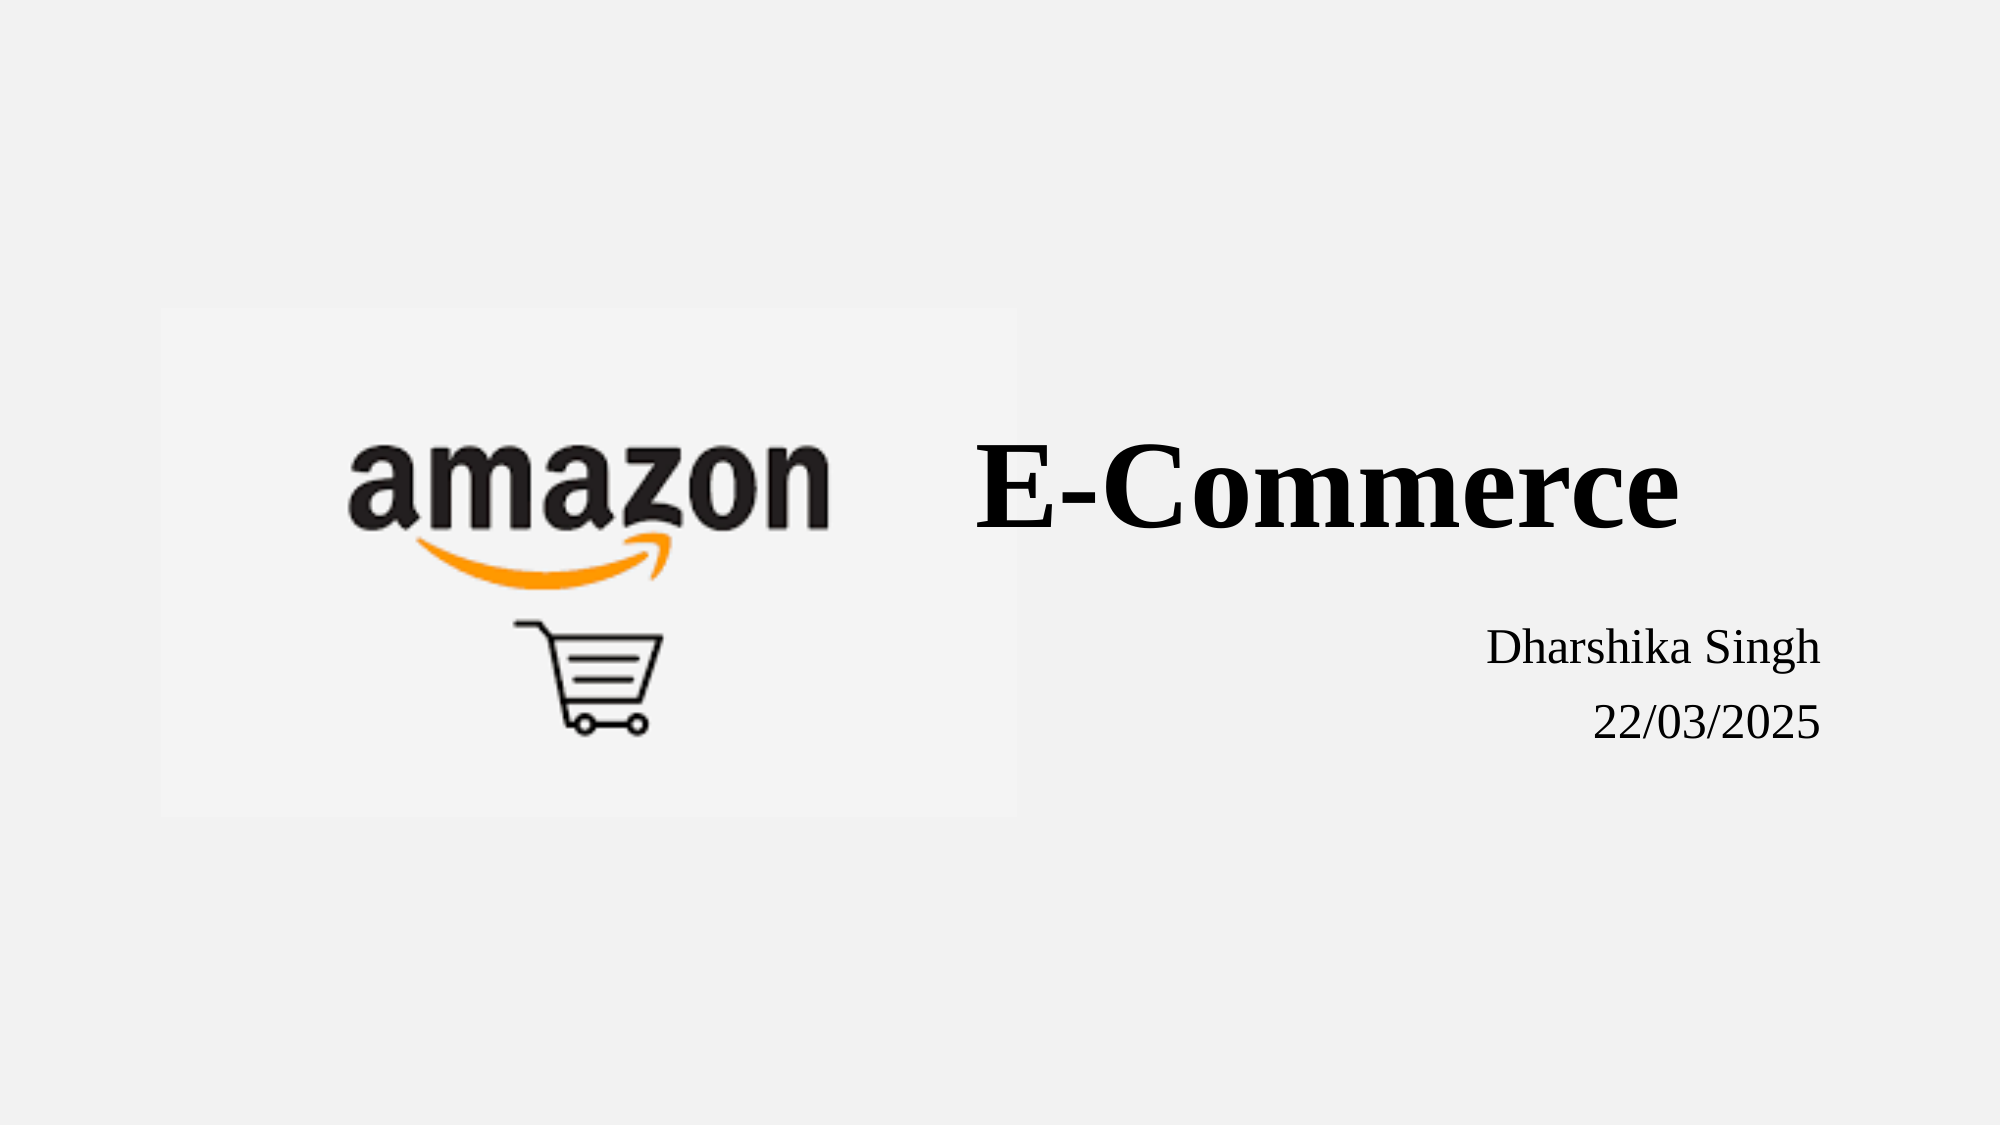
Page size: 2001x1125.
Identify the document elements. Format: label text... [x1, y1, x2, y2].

title E-Commerce [906, 170, 1750, 563]
subtitle Dharshika Singh 22/03/2025 [335, 612, 1836, 885]
picture [161, 307, 1017, 817]
